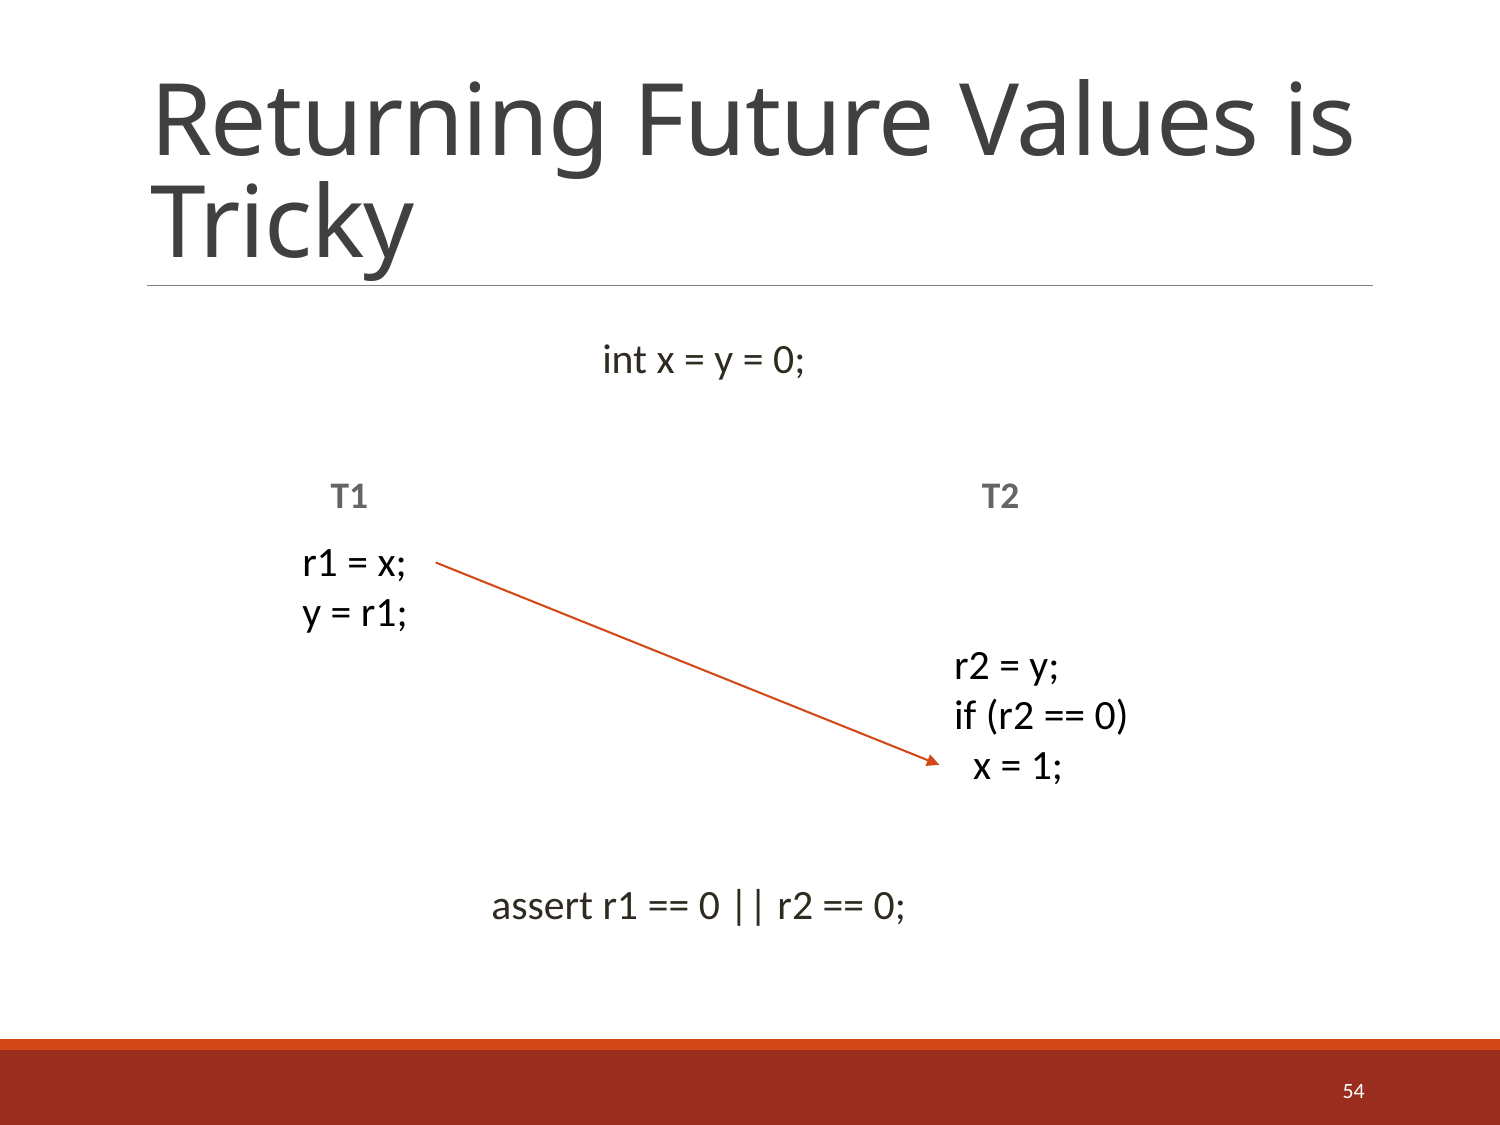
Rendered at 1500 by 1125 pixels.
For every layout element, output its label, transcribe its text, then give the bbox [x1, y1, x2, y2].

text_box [435, 561, 940, 766]
text_box r1 = x; y = r1; [287, 527, 436, 643]
text_box r2 = y; if (r2 == 0) x = 1; [939, 630, 1245, 796]
text_box assert r1 == 0 || r2 == 0; [476, 870, 940, 936]
text_box T2 [967, 463, 1046, 524]
slide_number 54 [1218, 1059, 1380, 1120]
text_box int x = y = 0; [587, 324, 838, 390]
text_box T1 [315, 463, 396, 524]
title Returning Future Values is Tricky [135, 47, 1373, 285]
